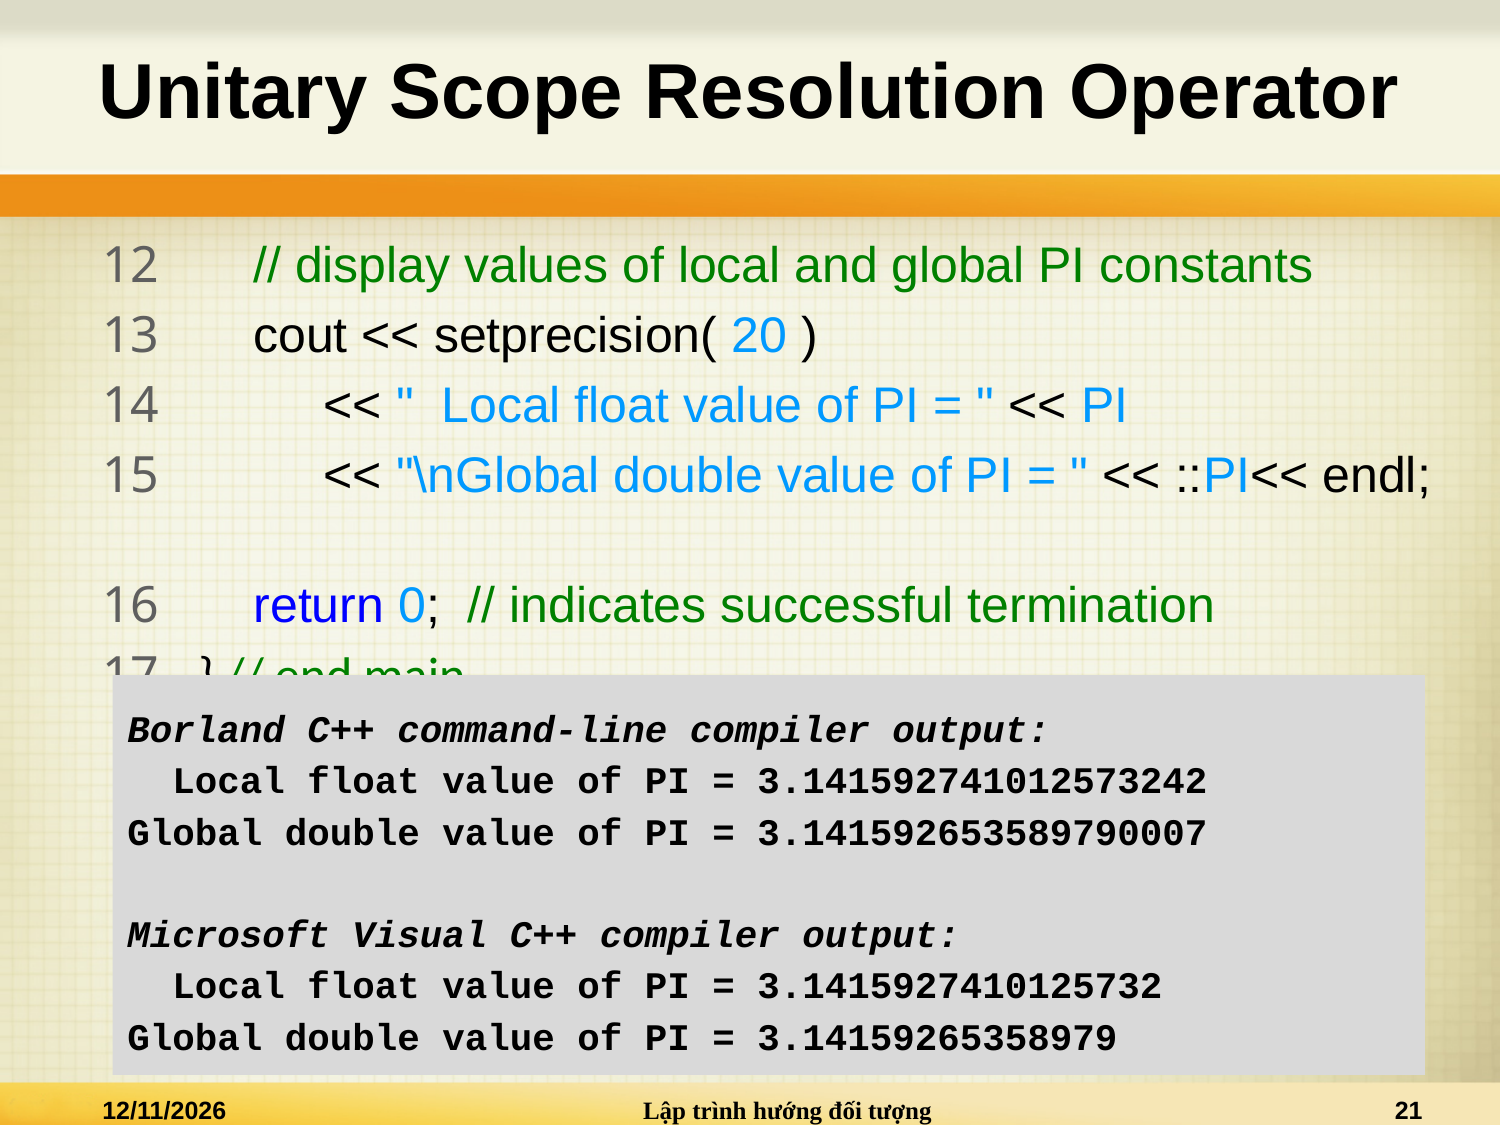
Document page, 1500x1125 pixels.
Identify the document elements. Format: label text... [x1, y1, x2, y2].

title Unitary Scope Resolution Operator [0, 0, 1500, 175]
text_box 12 // display values of local and global PI constants 13 cout << setprecision( 20 ) 14 << " Local float value of PI = " << PI 15 << "\nGlobal double value of PI = " << ::PI<< endl; 16 return 0; // indicates successful termination 17 } // end main [87, 224, 1450, 713]
text_box Borland C++ command-line compiler output: Local float value of PI = 3.141592741012573242 Global double value of PI = 3.141592653589790007 Microsoft Visual C++ compiler output: Local float value of PI = 3.1415927410125732 Global double value of PI = 3.14159265358979 [112, 675, 1425, 1075]
picture [0, 175, 1500, 1125]
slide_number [87, 1087, 438, 1125]
slide_number 21 [1087, 1087, 1438, 1125]
footer Lập trình hướng đối tượng [549, 1087, 1025, 1125]
